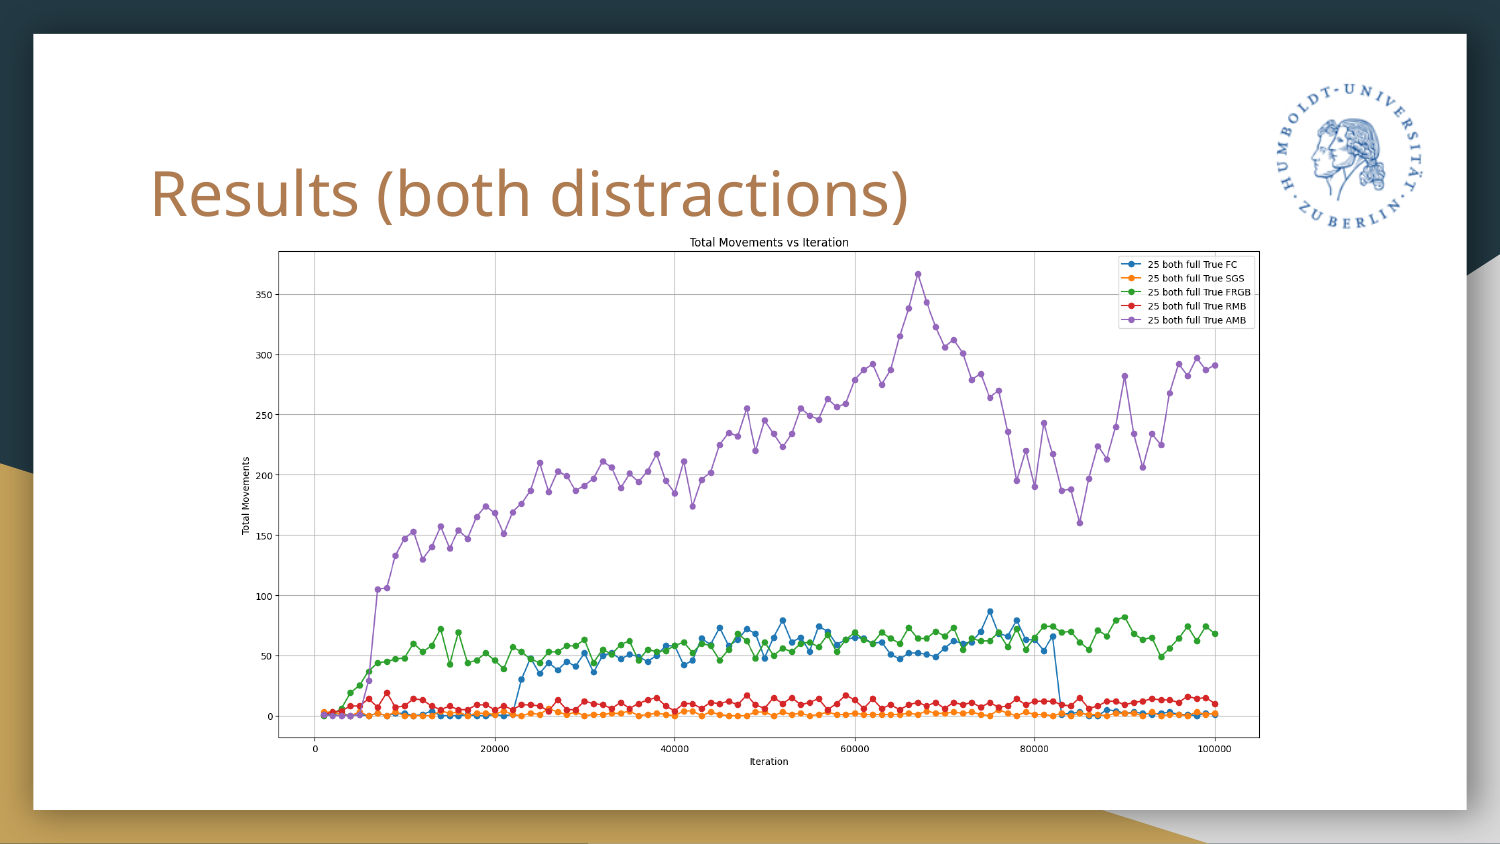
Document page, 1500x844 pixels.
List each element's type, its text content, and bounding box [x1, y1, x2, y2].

title Results (both distractions) [134, 138, 1366, 296]
picture [224, 225, 1276, 784]
picture [1271, 78, 1427, 235]
